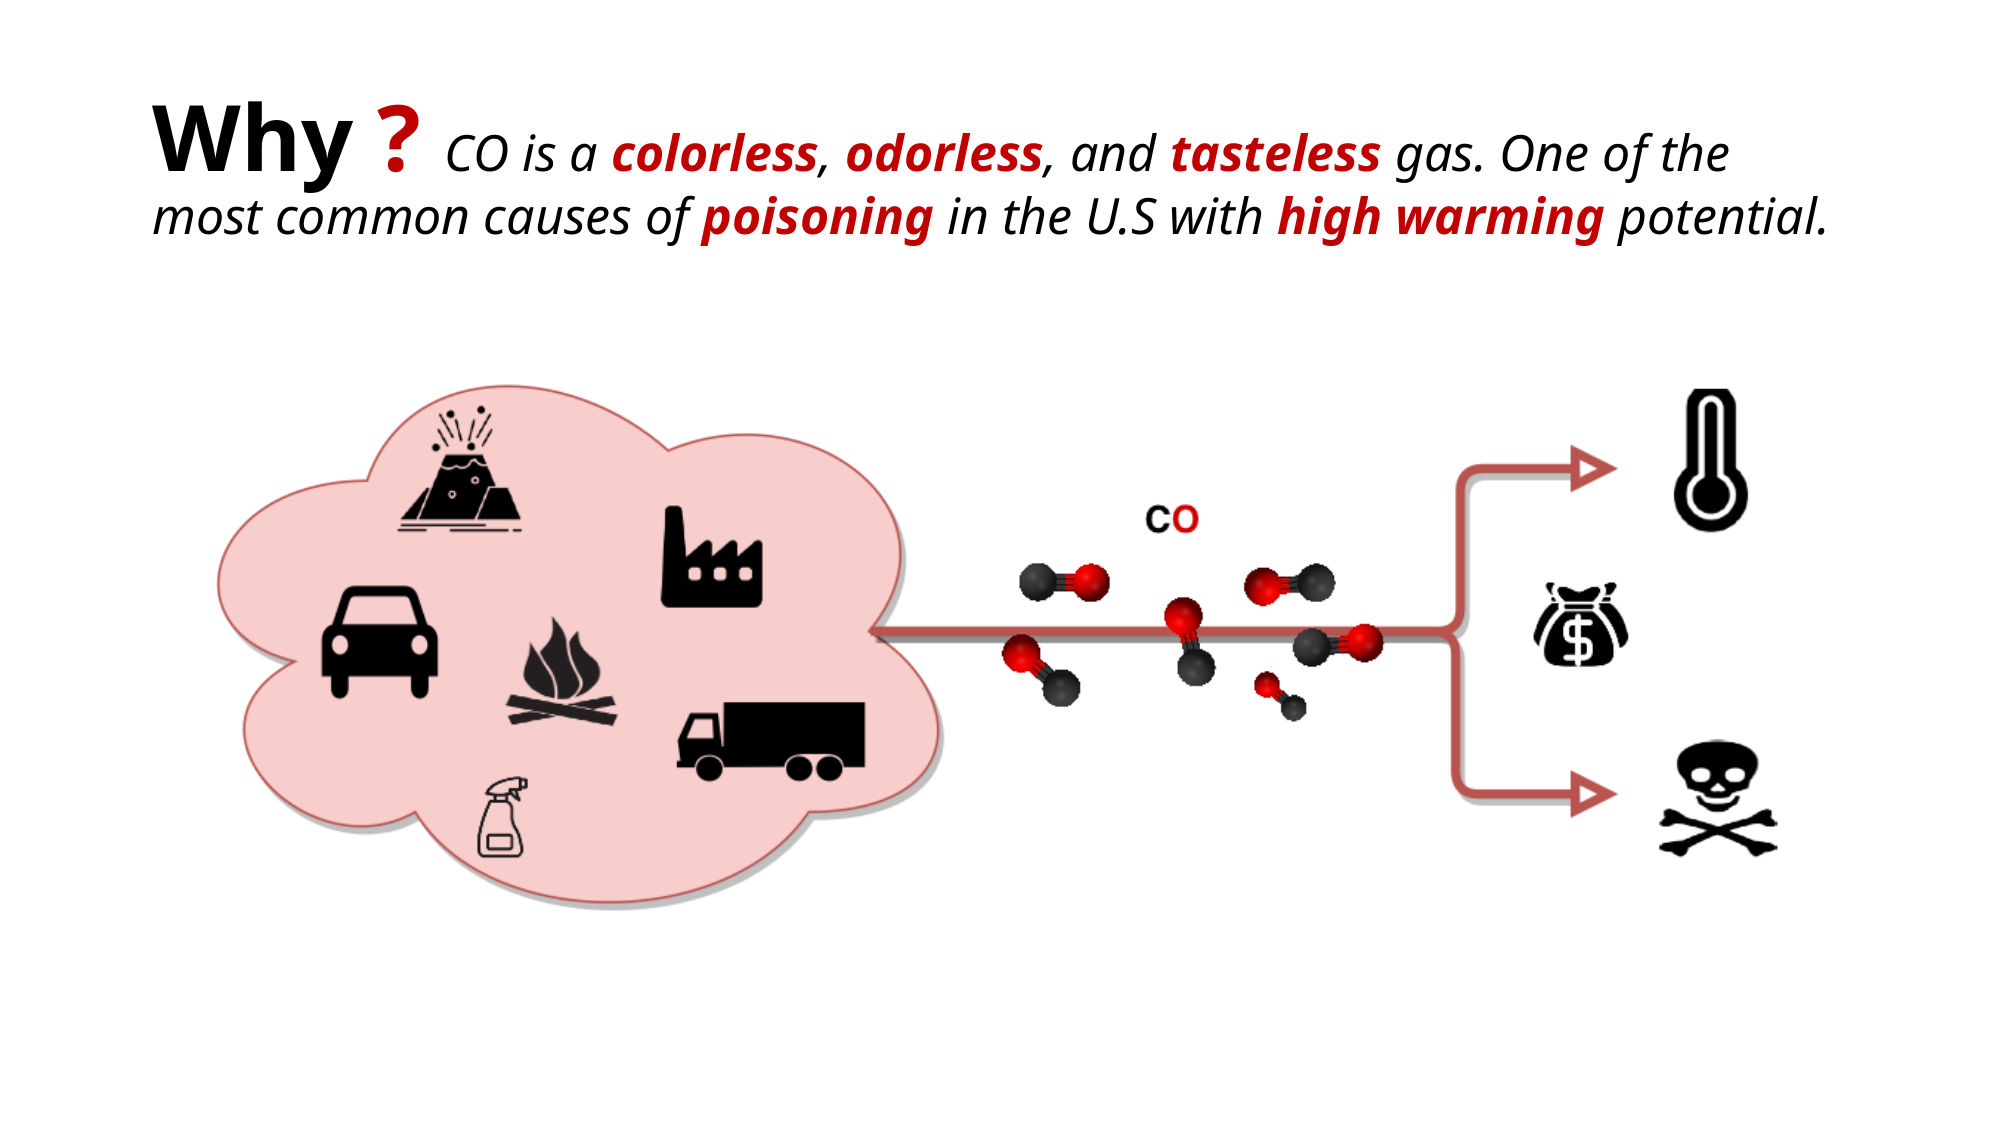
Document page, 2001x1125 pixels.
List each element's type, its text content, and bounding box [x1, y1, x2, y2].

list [163, 327, 1788, 942]
title Why ? CO is a colorless, odorless, and tasteless gas. One of the most common causes of poisoning in the U.S with high warming potential. [137, 59, 1863, 278]
